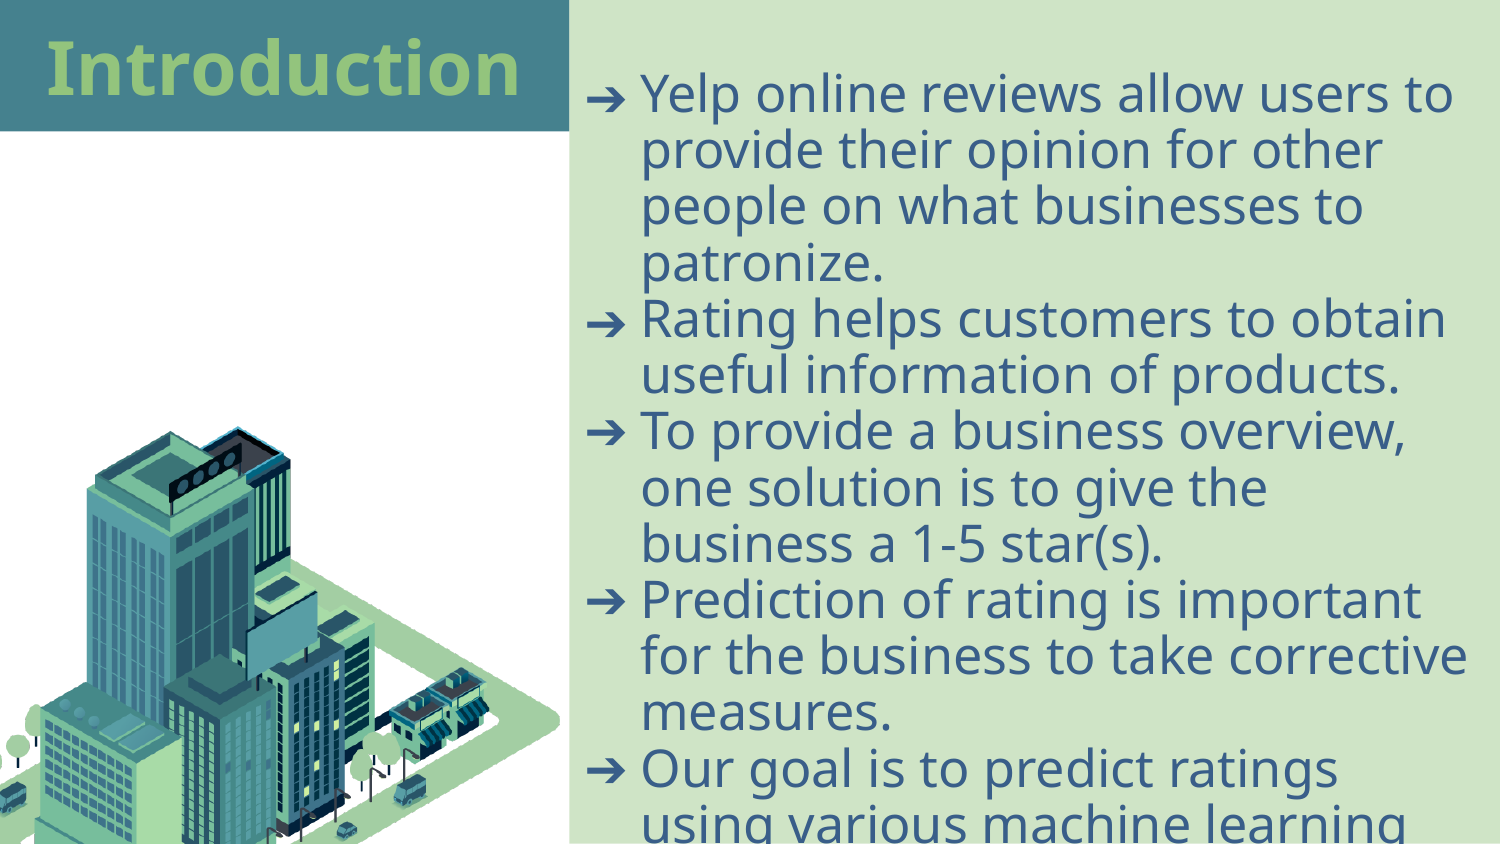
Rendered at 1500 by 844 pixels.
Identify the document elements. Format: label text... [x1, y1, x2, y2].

picture [0, 425, 560, 844]
list Yelp online reviews allow users to provide their opinion for other people on what businesses to patronize. Rating helps customers to obtain useful information of products. To provide a business overview, one solution is to give the business a 1-5 star(s). Prediction of rating is important for the business to take corrective measures. Our goal is to predict ratings using various machine learning model. [569, 0, 1500, 844]
title Introduction [0, 0, 569, 132]
